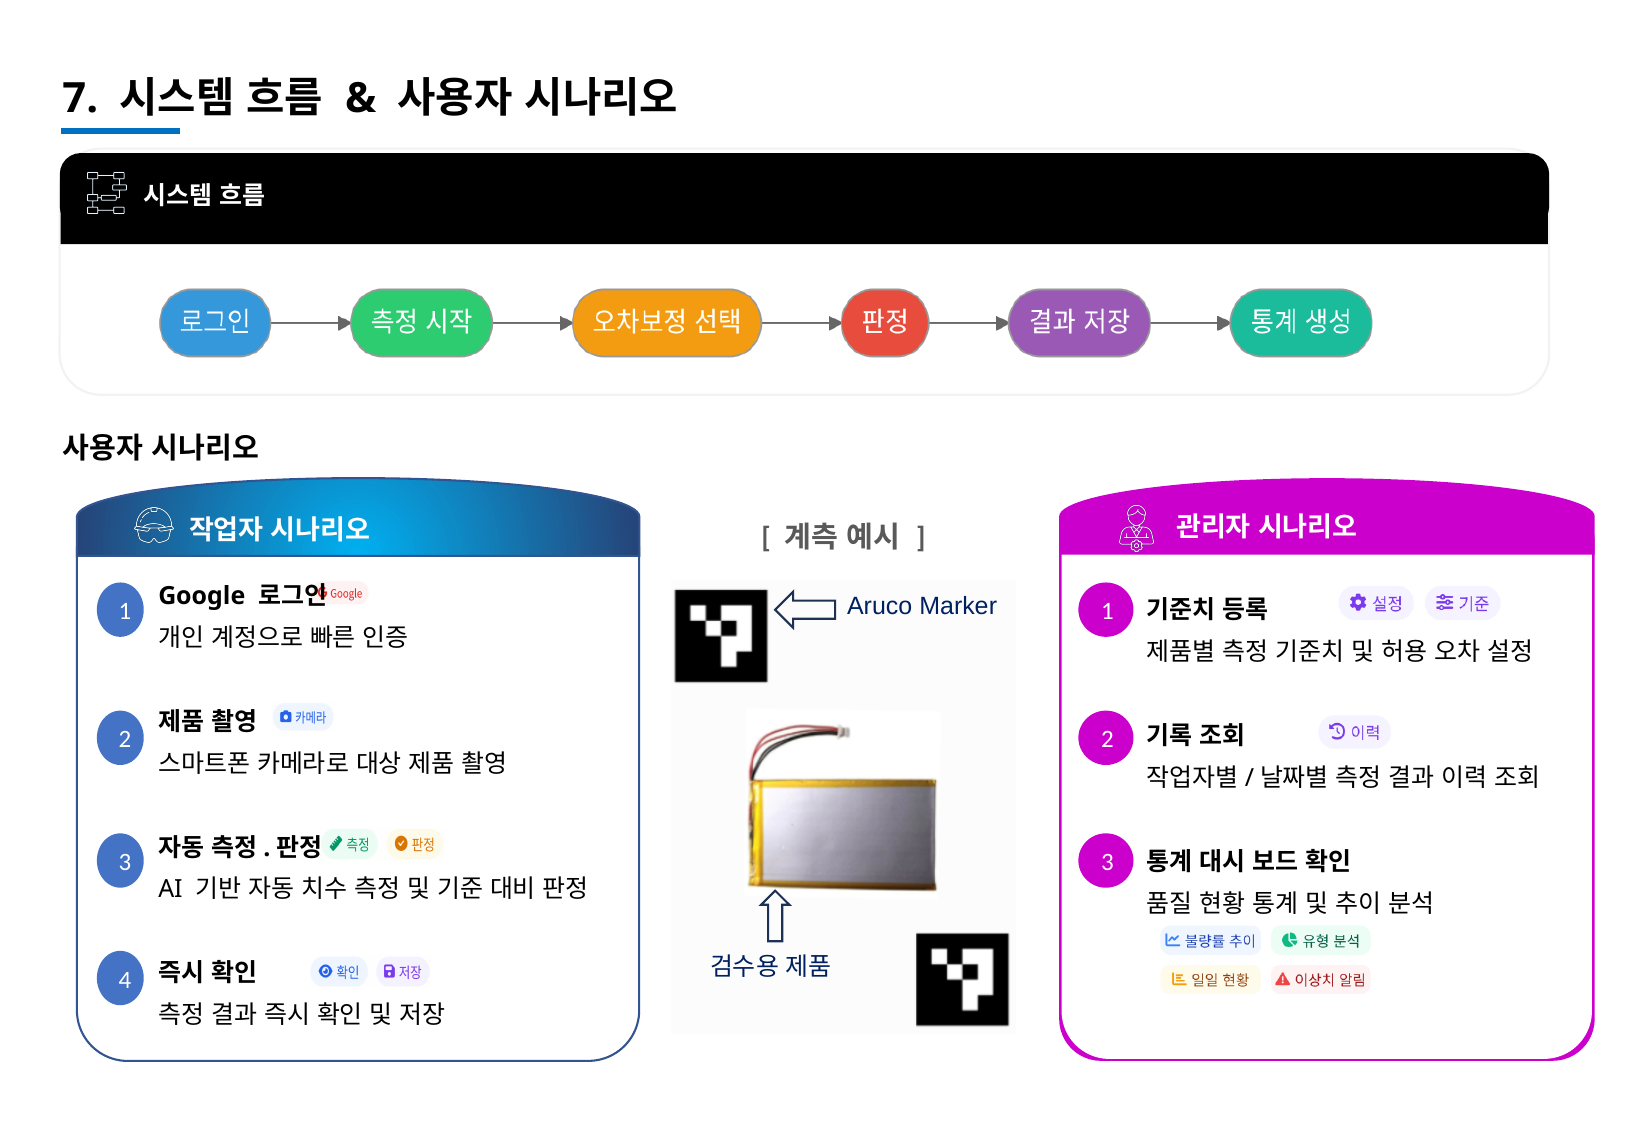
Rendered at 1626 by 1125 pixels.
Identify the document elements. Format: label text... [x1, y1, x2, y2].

picture [123, 494, 185, 556]
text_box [1059, 478, 1595, 1061]
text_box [59, 148, 1550, 395]
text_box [96, 557, 640, 1039]
text_box 사용자 시나리오 [62, 419, 632, 474]
title 7. 시스템 흐름 & 사용자 시나리오 [62, 2, 713, 148]
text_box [671, 510, 1016, 1034]
picture [75, 161, 139, 225]
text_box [76, 478, 640, 1061]
